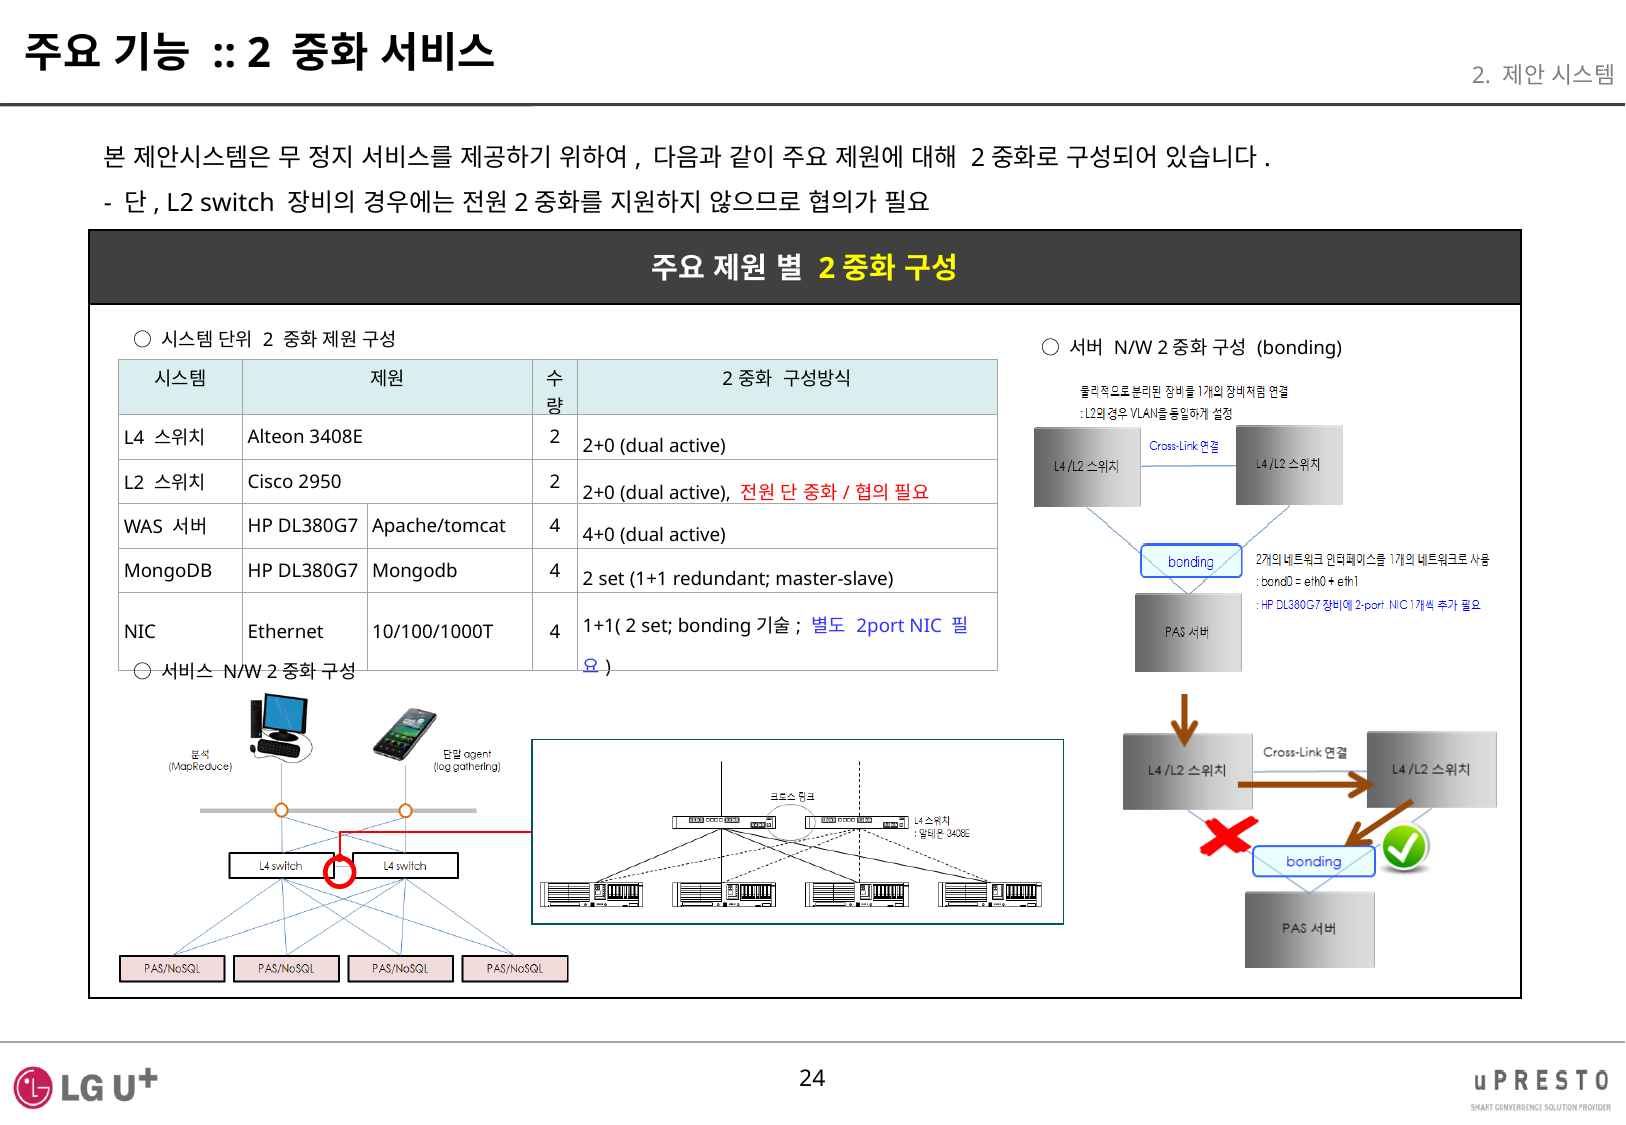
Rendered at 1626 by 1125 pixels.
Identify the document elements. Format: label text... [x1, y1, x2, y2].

table_cell Ethernet [243, 593, 367, 643]
table_cell NIC [119, 593, 242, 643]
table_cell 4 [533, 549, 577, 592]
text_box ○ 서비스 N/W 2중화 구성 [118, 643, 518, 688]
text_box 2. 제안 시스템 [1033, 53, 1625, 96]
table_header 제원 [243, 360, 532, 414]
table_cell MongoDB [119, 549, 242, 592]
picture [1463, 1057, 1618, 1117]
table_cell Cisco 2950 [243, 460, 532, 503]
table_cell 4 [533, 593, 577, 670]
picture [1033, 377, 1507, 674]
picture [9, 1058, 164, 1113]
table_cell Apache/tomcat [368, 504, 532, 548]
picture [1122, 693, 1498, 969]
table_cell 4+0 (dual active) [578, 504, 997, 548]
text_box [572, 739, 1064, 925]
text_box 본 제안시스템은 무 정지 서비스를 제공하기 위하여, 다음과 같이 주요 제원에 대해 2중화로 구성되어 있습니다. - 단, L2 switch 장비의 경우에는 전원2중화를 지원하지 않으므로 협의가 필요 [89, 119, 1522, 231]
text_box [339, 831, 533, 859]
table_cell HP DL380G7 [243, 504, 367, 548]
table_cell Alteon 3408E [243, 415, 532, 459]
table_cell L2 스위치 [119, 460, 242, 503]
table_cell L4 스위치 [119, 415, 242, 459]
text_box 주요 기능 :: 2 중화 서비스 [16, 18, 894, 83]
text_box ○ 시스템 단위 2 중화 제원 구성 [118, 311, 518, 356]
text_box ○ 서버 N/W 2중화 구성 (bonding) [1026, 318, 1426, 364]
table_cell 2+0 (dual active), 전원 단 중화/협의 필요 [578, 460, 997, 503]
table_cell 1+1( 2 set; bonding기술; 별도 2port NIC 필요) [578, 593, 997, 670]
table_cell 2 [533, 460, 577, 503]
table_header 시스템 [119, 360, 242, 414]
picture [118, 692, 1042, 983]
table_cell 2+0 (dual active) [578, 415, 997, 459]
text_box 주요 제원 별 2중화 구성 [89, 231, 1522, 305]
table_cell WAS 서버 [119, 504, 242, 548]
table_header 2중화 구성방식 [578, 360, 997, 414]
table_cell HP DL380G7 [243, 549, 367, 592]
table_cell Mongodb [368, 549, 532, 592]
table_header 수량 [533, 360, 577, 414]
table_cell 4 [533, 504, 577, 548]
table_cell 2 set (1+1 redundant; master-slave) [578, 549, 997, 592]
table_cell 2 [533, 415, 577, 459]
text_box [89, 305, 1522, 999]
table_cell 10/100/1000T [368, 593, 532, 670]
